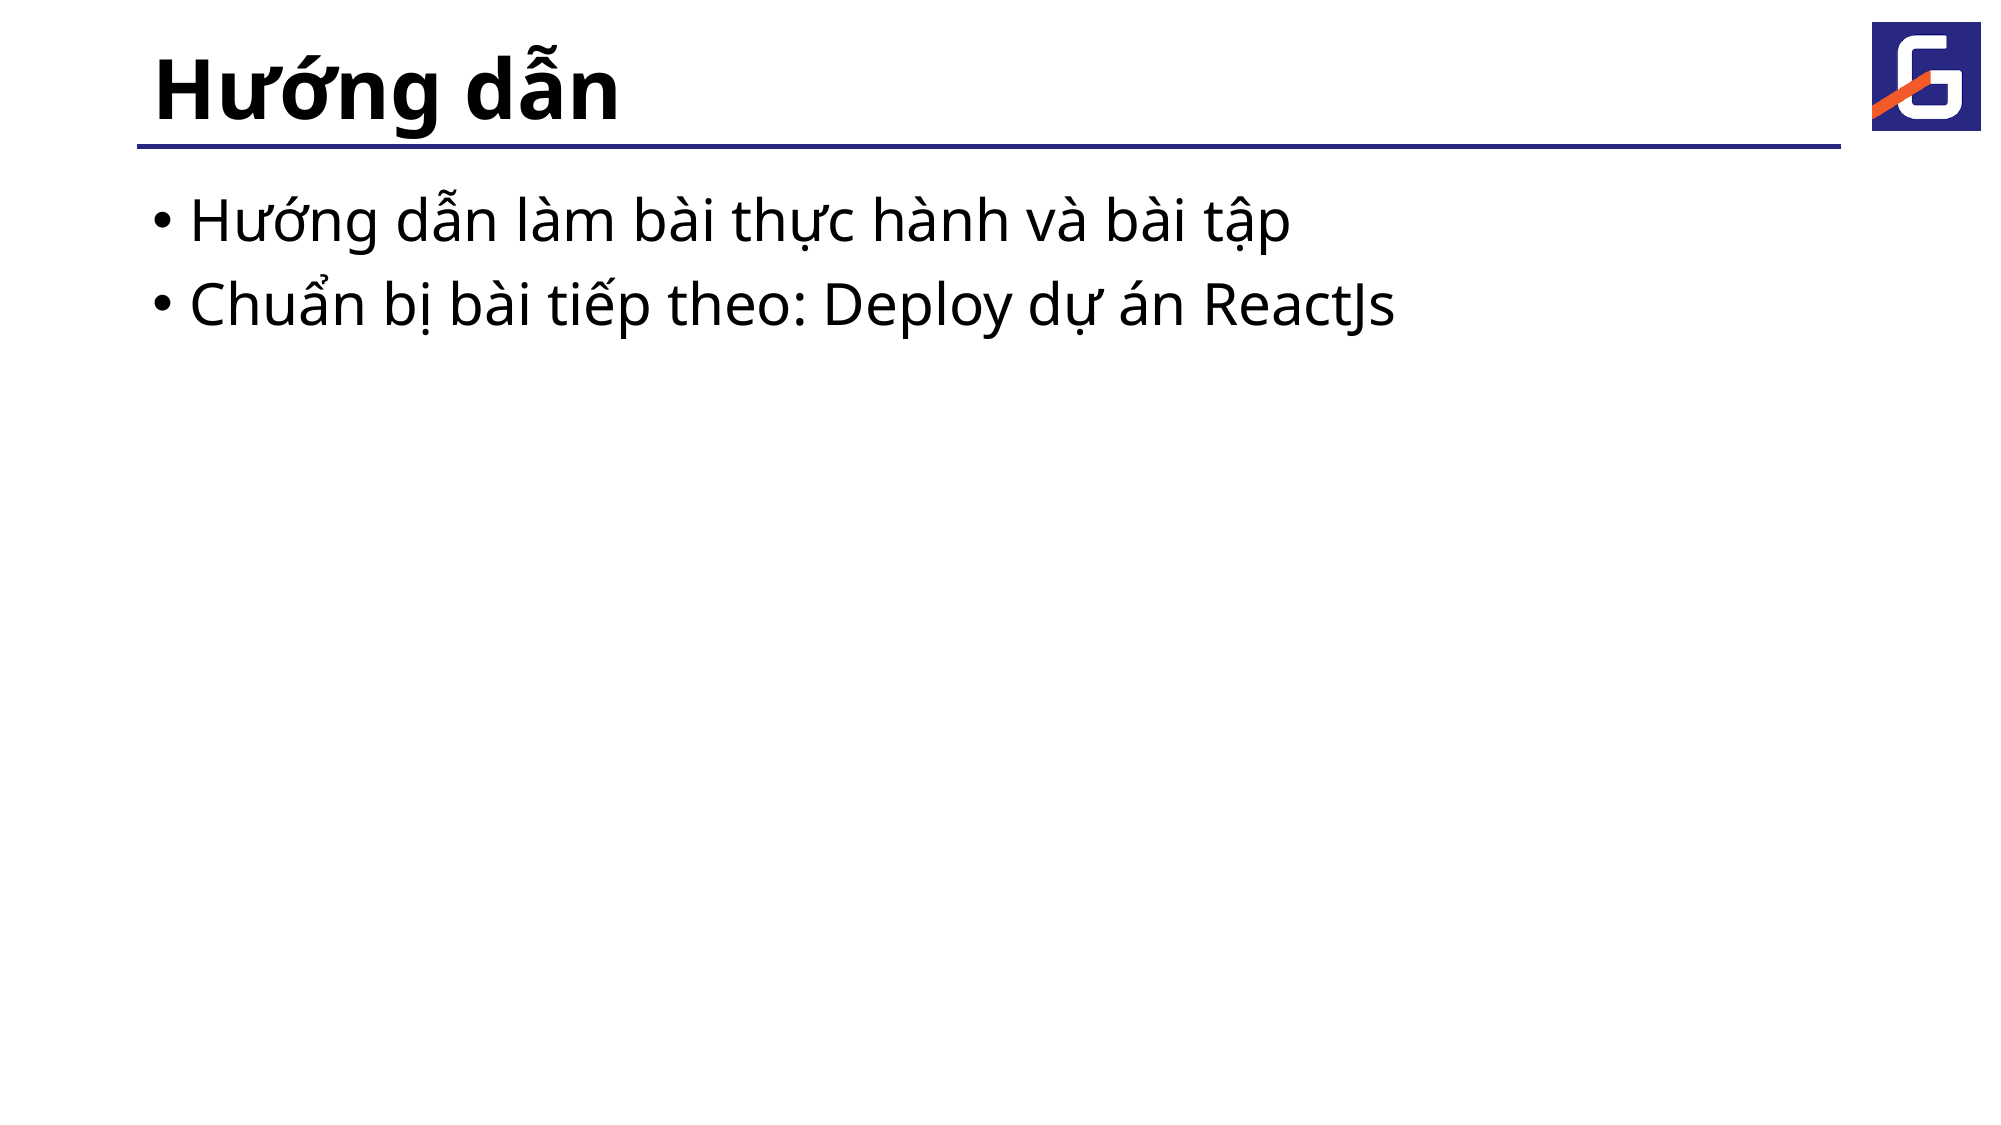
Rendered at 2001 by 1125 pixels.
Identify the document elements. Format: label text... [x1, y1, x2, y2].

title Hướng dẫn [137, 26, 1863, 160]
picture [1872, 22, 1981, 131]
list Hướng dẫn làm bài thực hành và bài tập Chuẩn bị bài tiếp theo: Deploy dự án ReactJs [137, 183, 1863, 1014]
